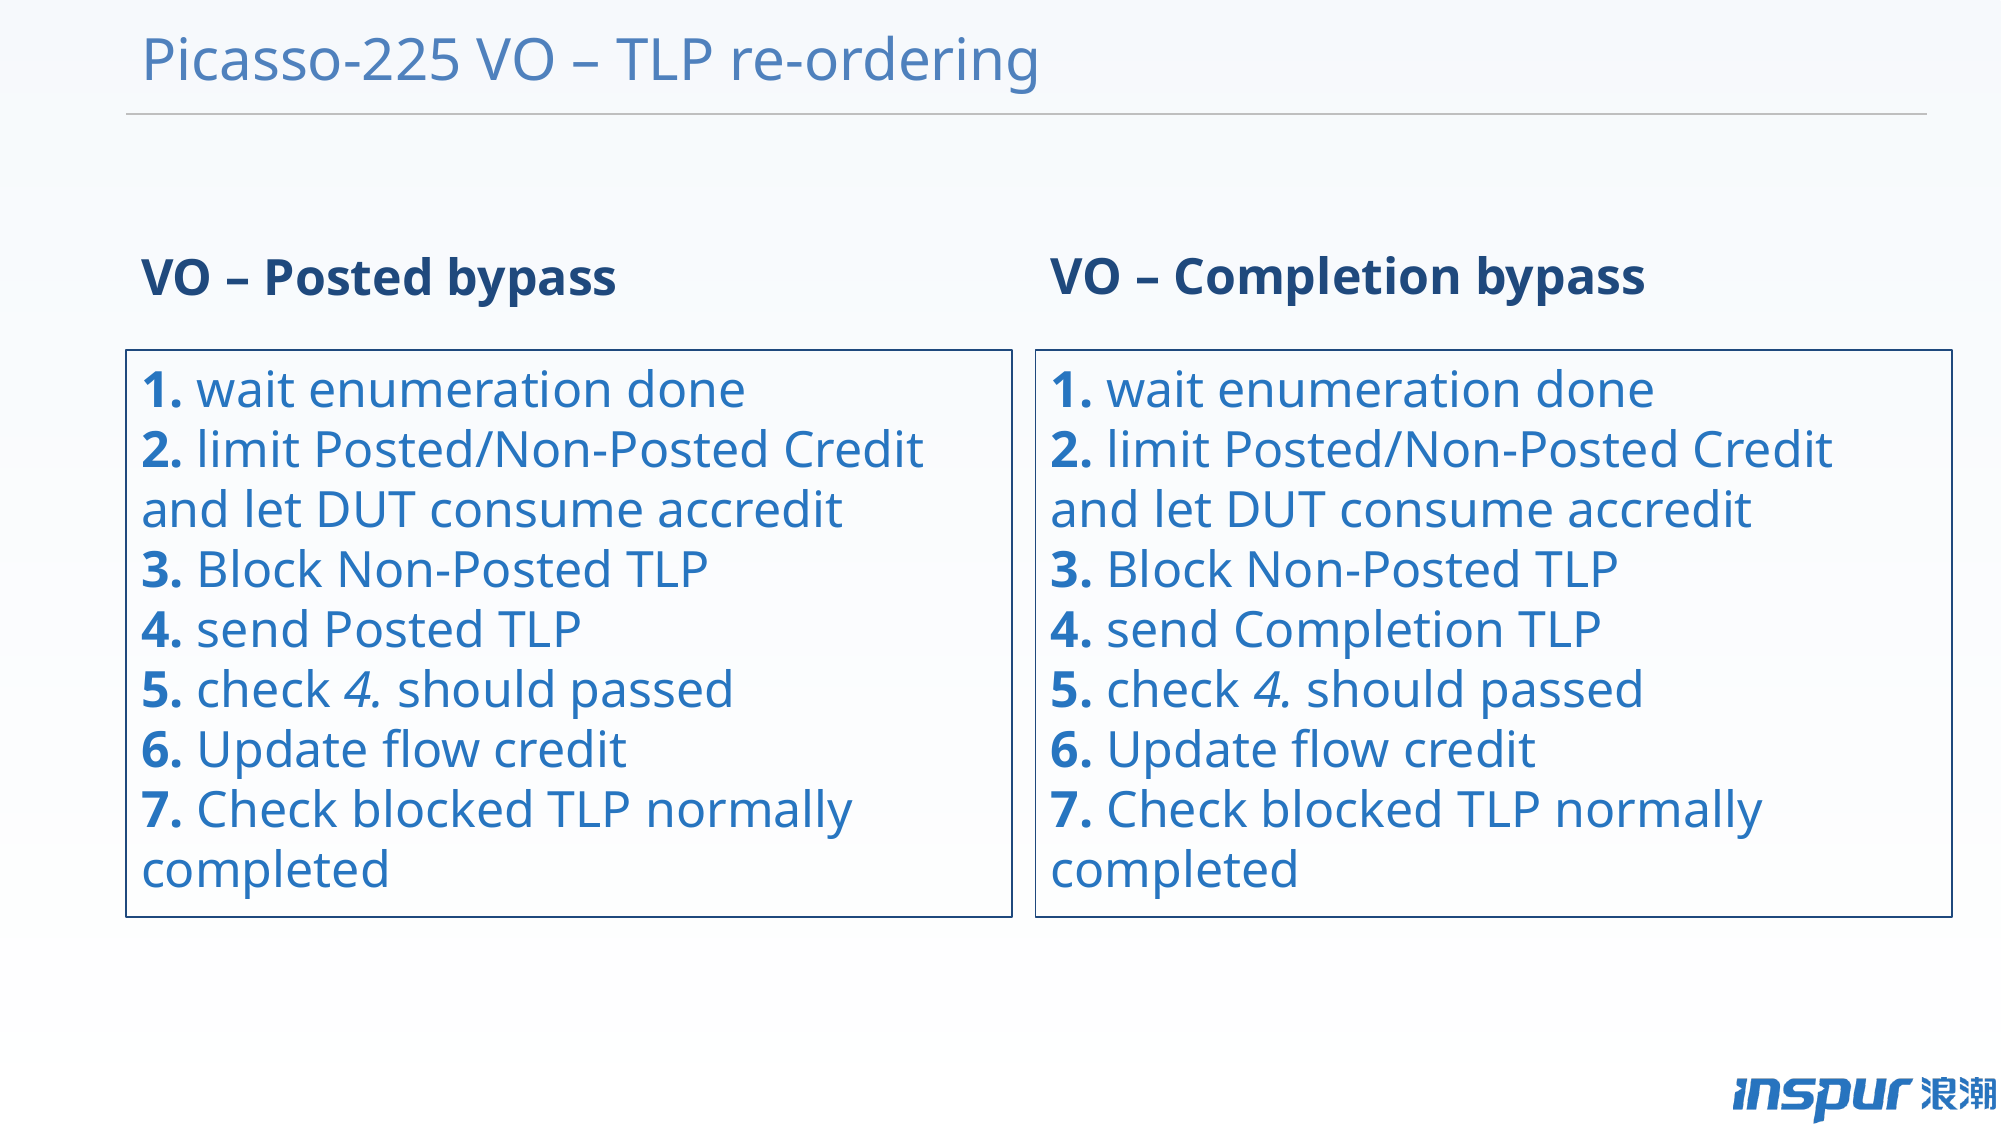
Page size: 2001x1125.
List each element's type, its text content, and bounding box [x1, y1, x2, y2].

title Picasso-225 VO – TLP re-ordering [126, 0, 1712, 114]
list VO – Completion bypass [1035, 207, 1930, 312]
list 1. wait enumeration done 2. limit Posted/Non-Posted Credit and let DUT consume accredit 3. Block Non-Posted TLP 4. send Completion TLP 5. check 4. should passed 6. Update flow credit 7. Check blocked TLP normally completed [1035, 349, 1952, 917]
list VO – Posted bypass [126, 208, 977, 313]
list 1. wait enumeration done 2. limit Posted/Non-Posted Credit and let DUT consume accredit 3. Block Non-Posted TLP 4. send Posted TLP 5. check 4. should passed 6. Update flow credit 7. Check blocked TLP normally completed [126, 349, 1013, 917]
picture [1732, 1076, 1996, 1124]
